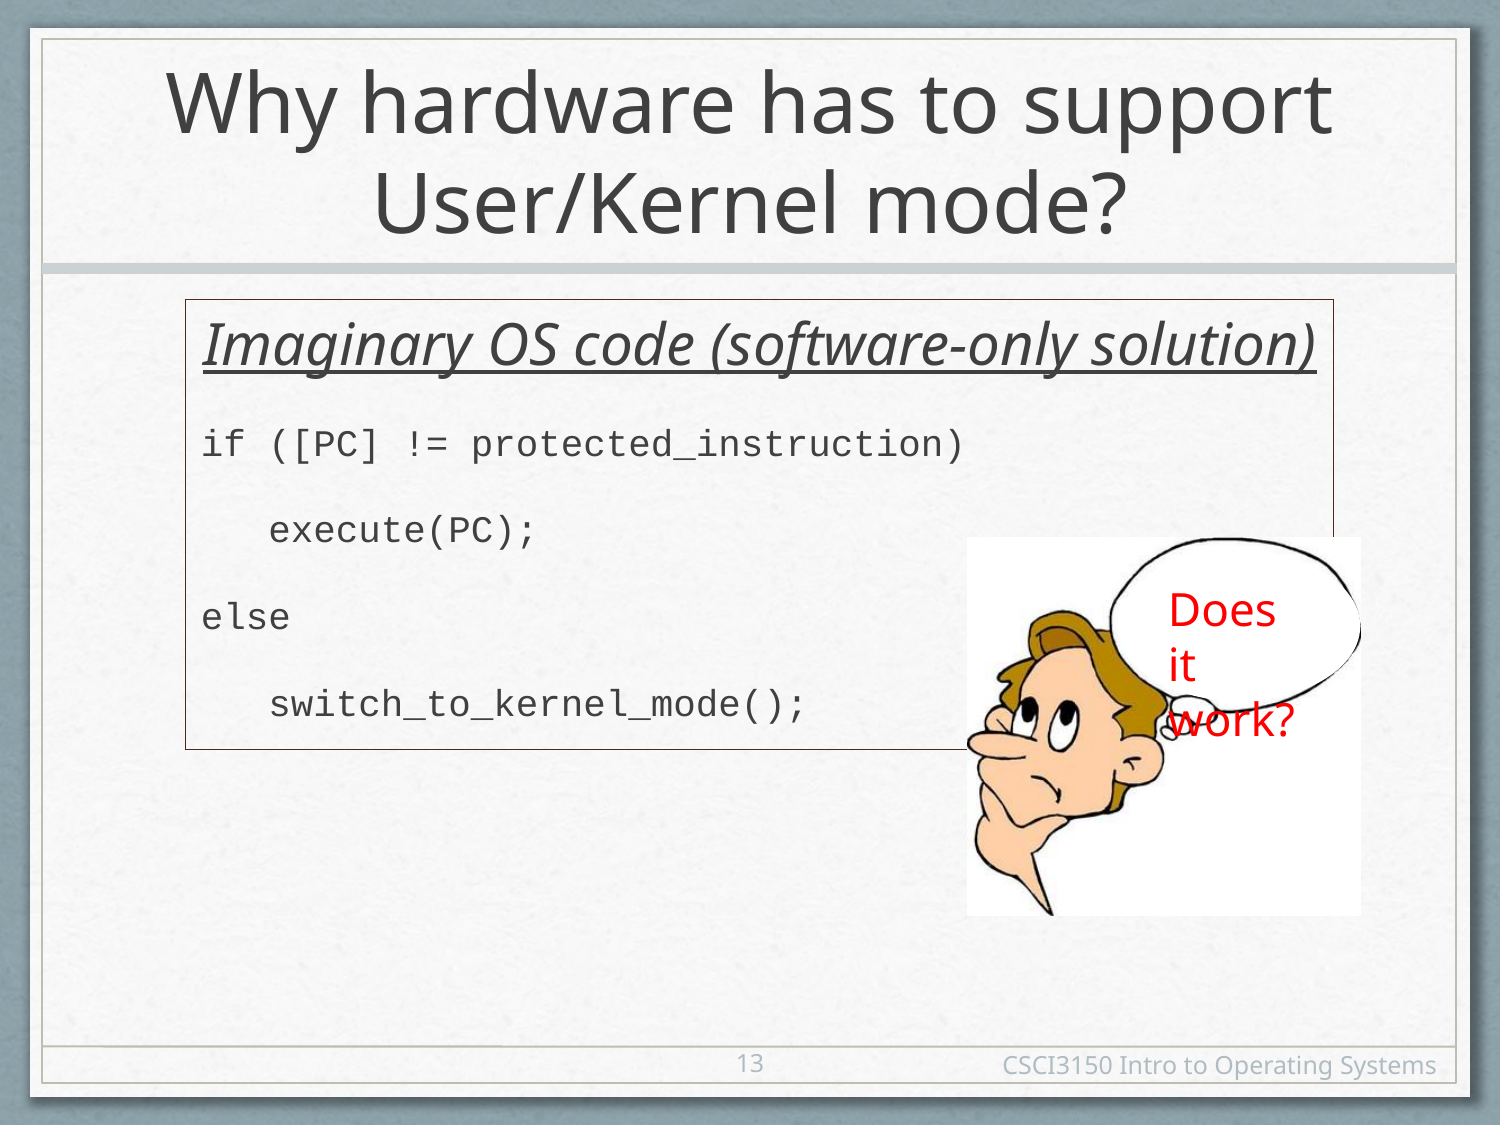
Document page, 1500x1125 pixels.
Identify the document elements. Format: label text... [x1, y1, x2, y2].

picture [30, 28, 1470, 1097]
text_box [966, 536, 1361, 916]
list Imaginary OS code (software-only solution) if ([PC] != protected_instruction) execute(PC); else switch_to_kernel_mode(); [185, 299, 1334, 750]
footer CSCI3150 Intro to Operating Systems [977, 1045, 1453, 1088]
slide_number 13 [687, 1042, 813, 1088]
title Why hardware has to support User/Kernel mode? [147, 40, 1353, 260]
